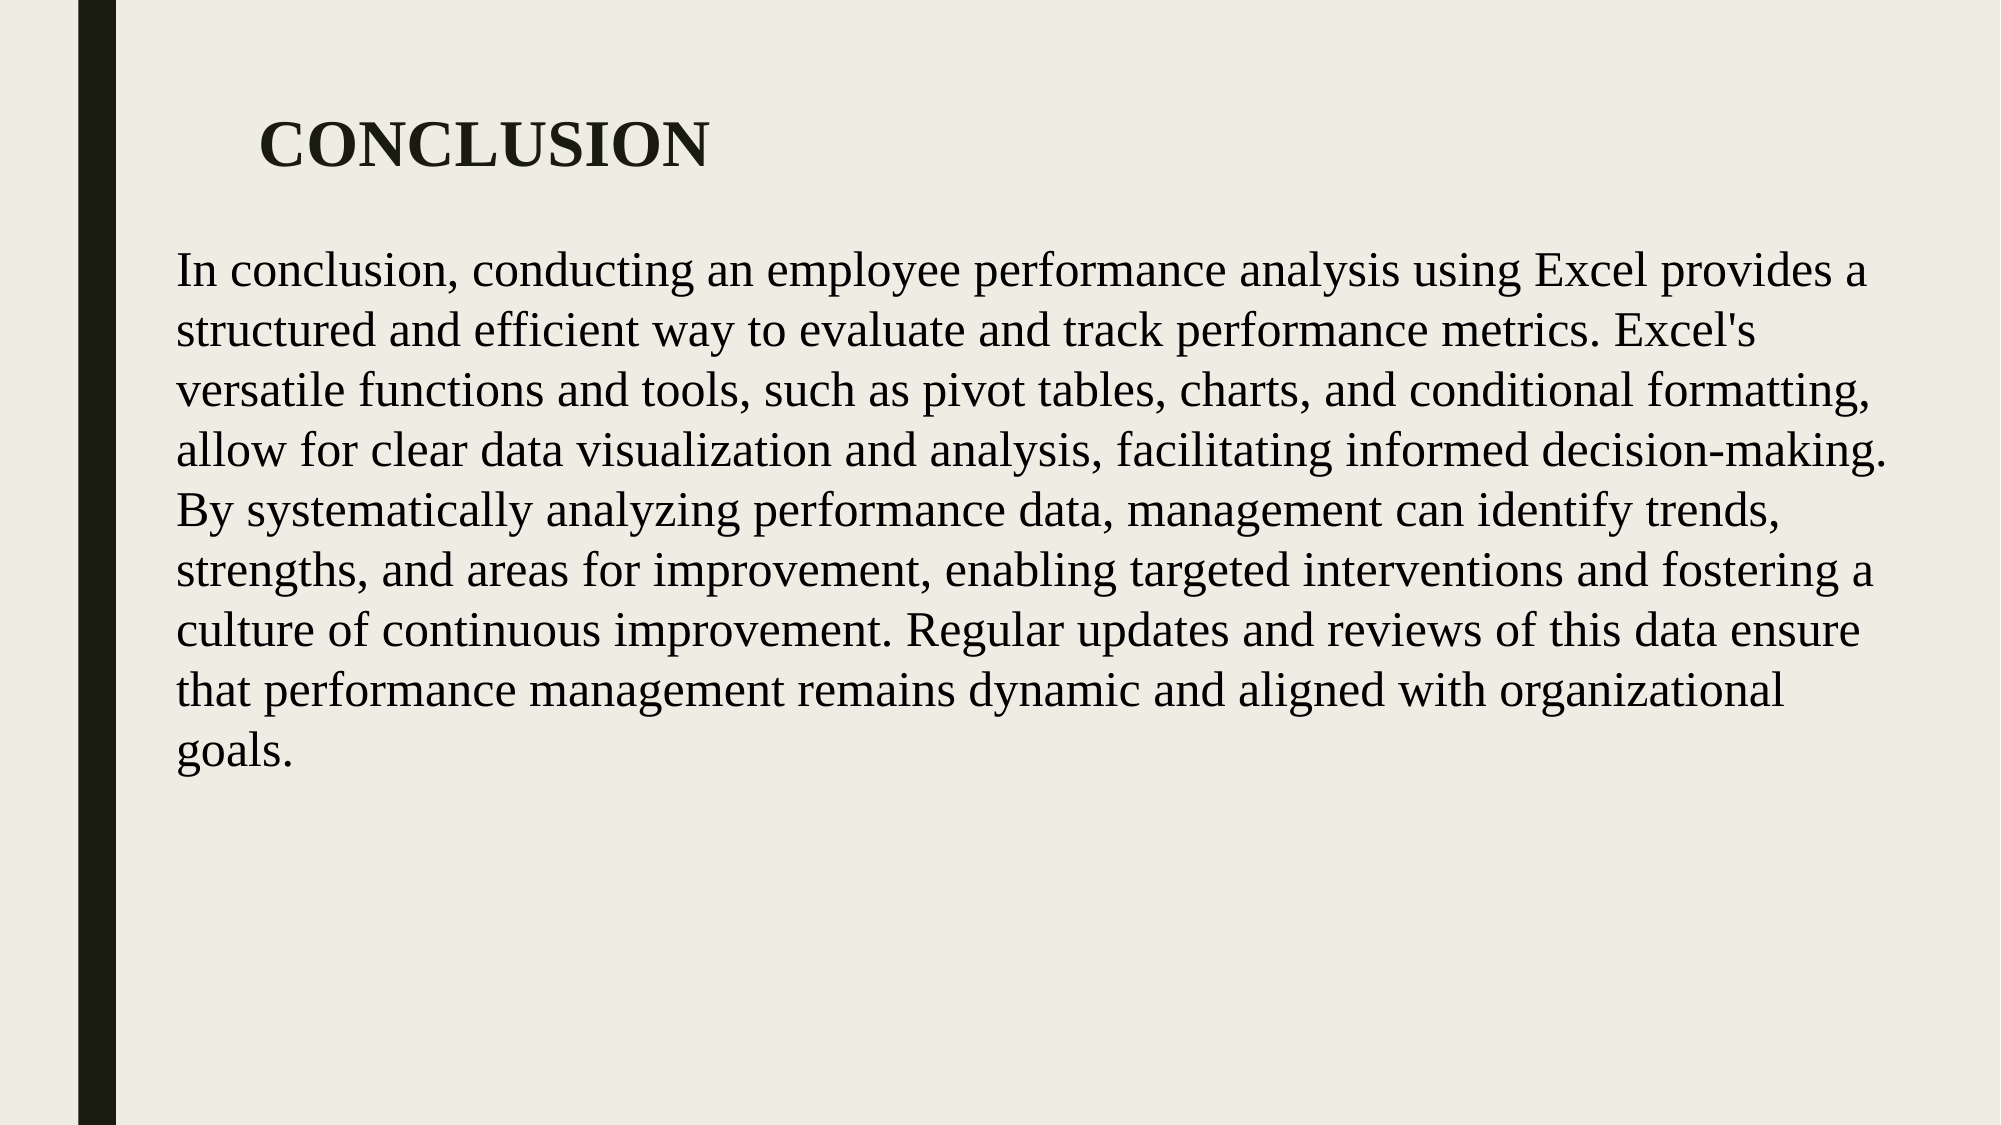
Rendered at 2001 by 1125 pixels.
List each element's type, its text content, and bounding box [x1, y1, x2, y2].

text_box In conclusion, conducting an employee performance analysis using Excel provides a structured and efficient way to evaluate and track performance metrics. Excel's versatile functions and tools, such as pivot tables, charts, and conditional formatting, allow for clear data visualization and analysis, facilitating informed decision-making. By systematically analyzing performance data, management can identify trends, strengths, and areas for improvement, enabling targeted interventions and fostering a culture of continuous improvement. Regular updates and reviews of this data ensure that performance management remains dynamic and aligned with organizational goals. [161, 229, 1916, 785]
title CONCLUSION [243, 102, 1800, 205]
